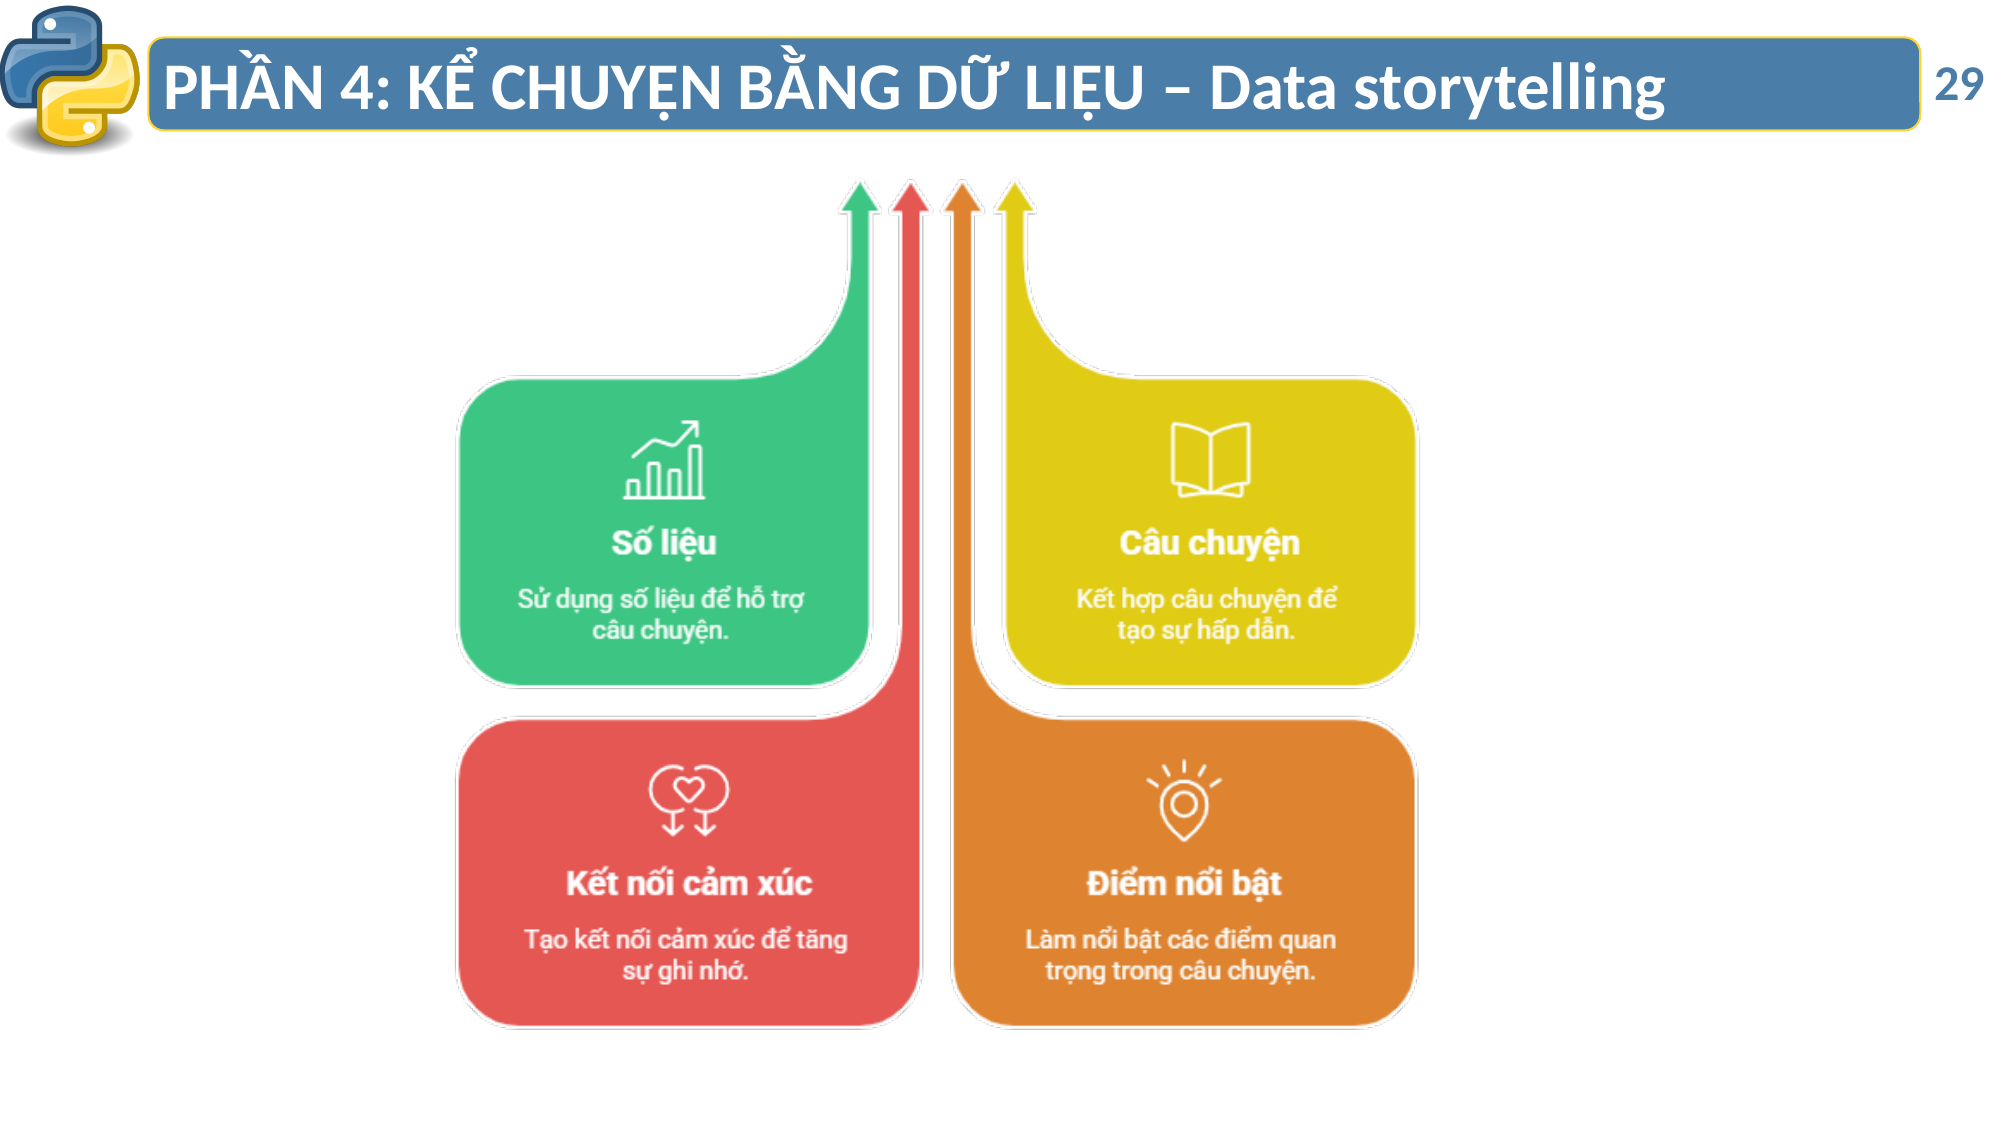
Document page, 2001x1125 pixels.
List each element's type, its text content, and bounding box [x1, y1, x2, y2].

text_box 29 [1919, 43, 2000, 141]
picture [384, 154, 1499, 1064]
picture [0, 2, 149, 160]
title PHẦN 4: KỂ CHUYỆN BẰNG DỮ LIỆU – Data storytelling [148, 43, 1919, 133]
